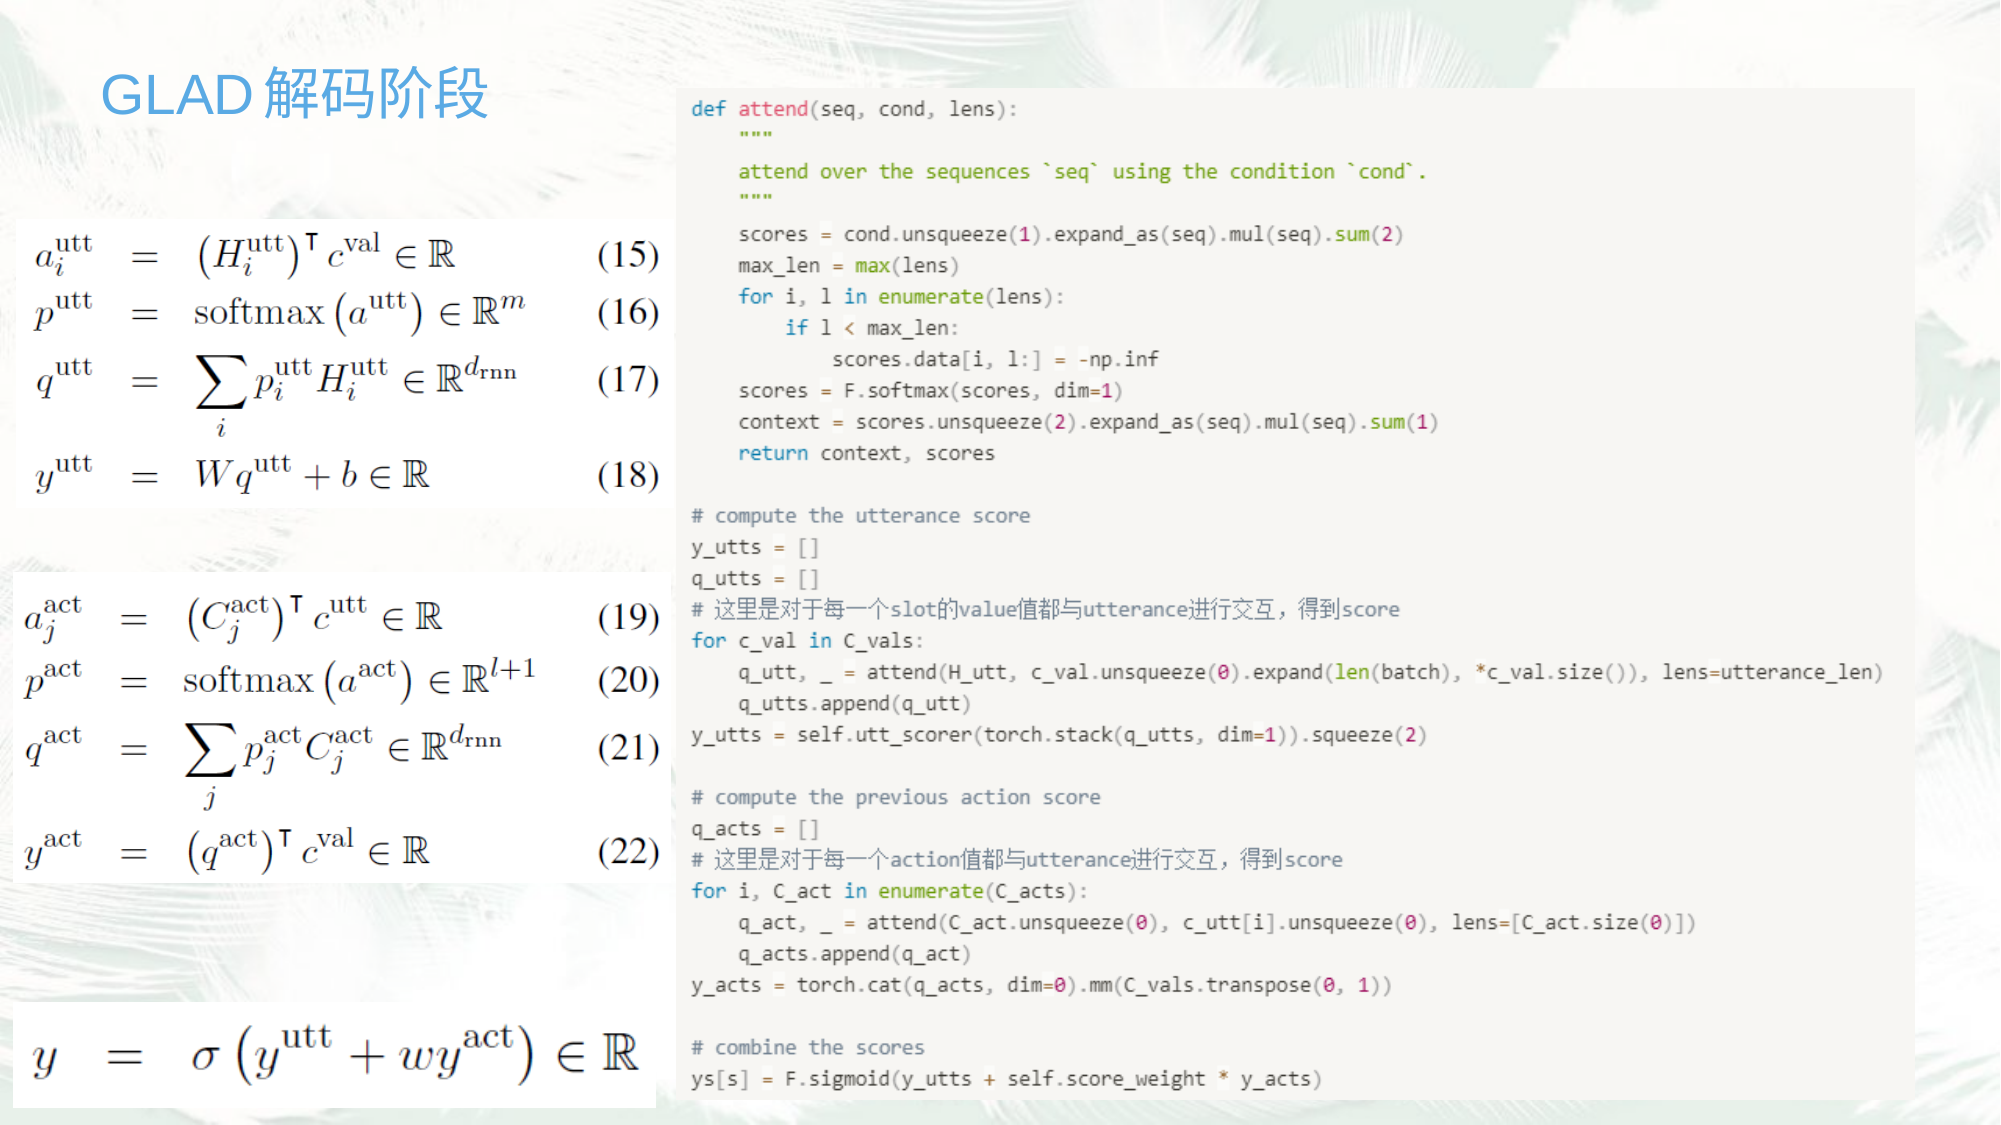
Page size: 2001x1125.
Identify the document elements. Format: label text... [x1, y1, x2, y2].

picture [13, 572, 671, 884]
picture [16, 219, 674, 508]
picture [13, 1002, 656, 1108]
picture [676, 88, 1915, 1100]
text_box GLAD解码阶段 [85, 58, 636, 136]
